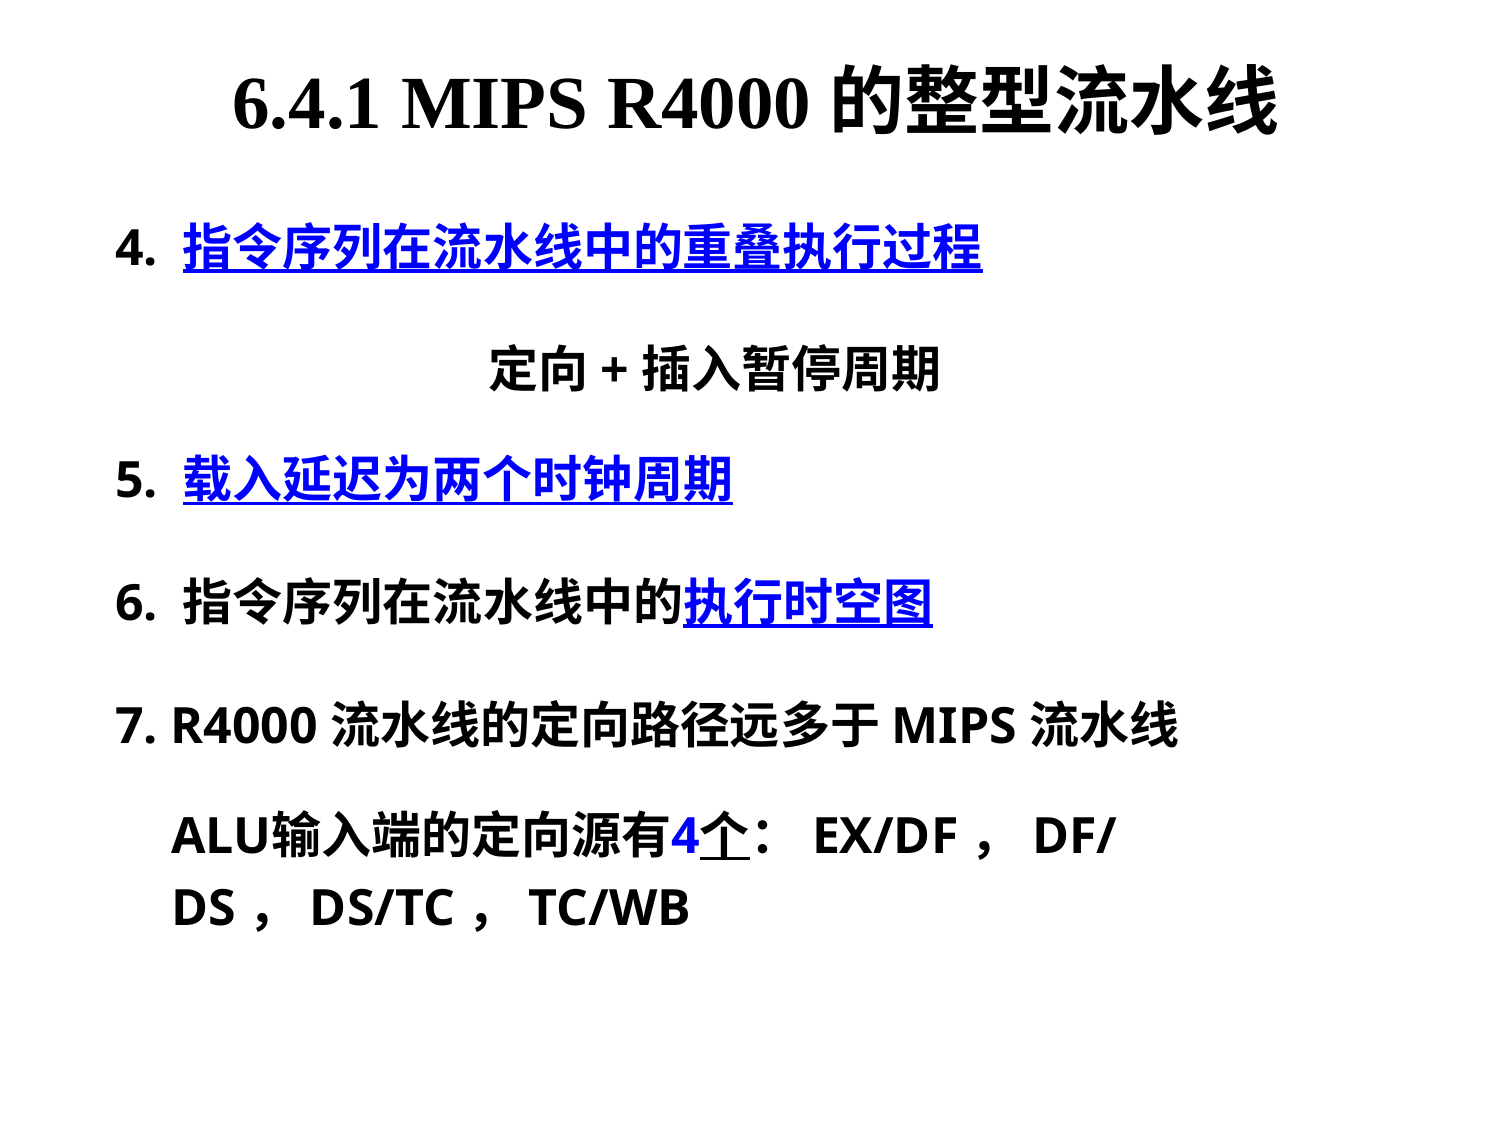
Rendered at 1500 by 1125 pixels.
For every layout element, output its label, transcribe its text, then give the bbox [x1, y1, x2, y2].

text_box 4. 指令序列在流水线中的重叠执行过程 定向+插入暂停周期 5. 载入延迟为两个时钟周期 6. 指令序列在流水线中的执行时空图 7. R4000流水线的定向路径远多于MIPS流水线 ALU输入端的定向源有4个：EX/DF，DF/DS，DS/TC，TC/WB [100, 208, 1329, 943]
text_box 6.4.1 MIPS R4000的整型流水线 [123, 42, 1388, 154]
